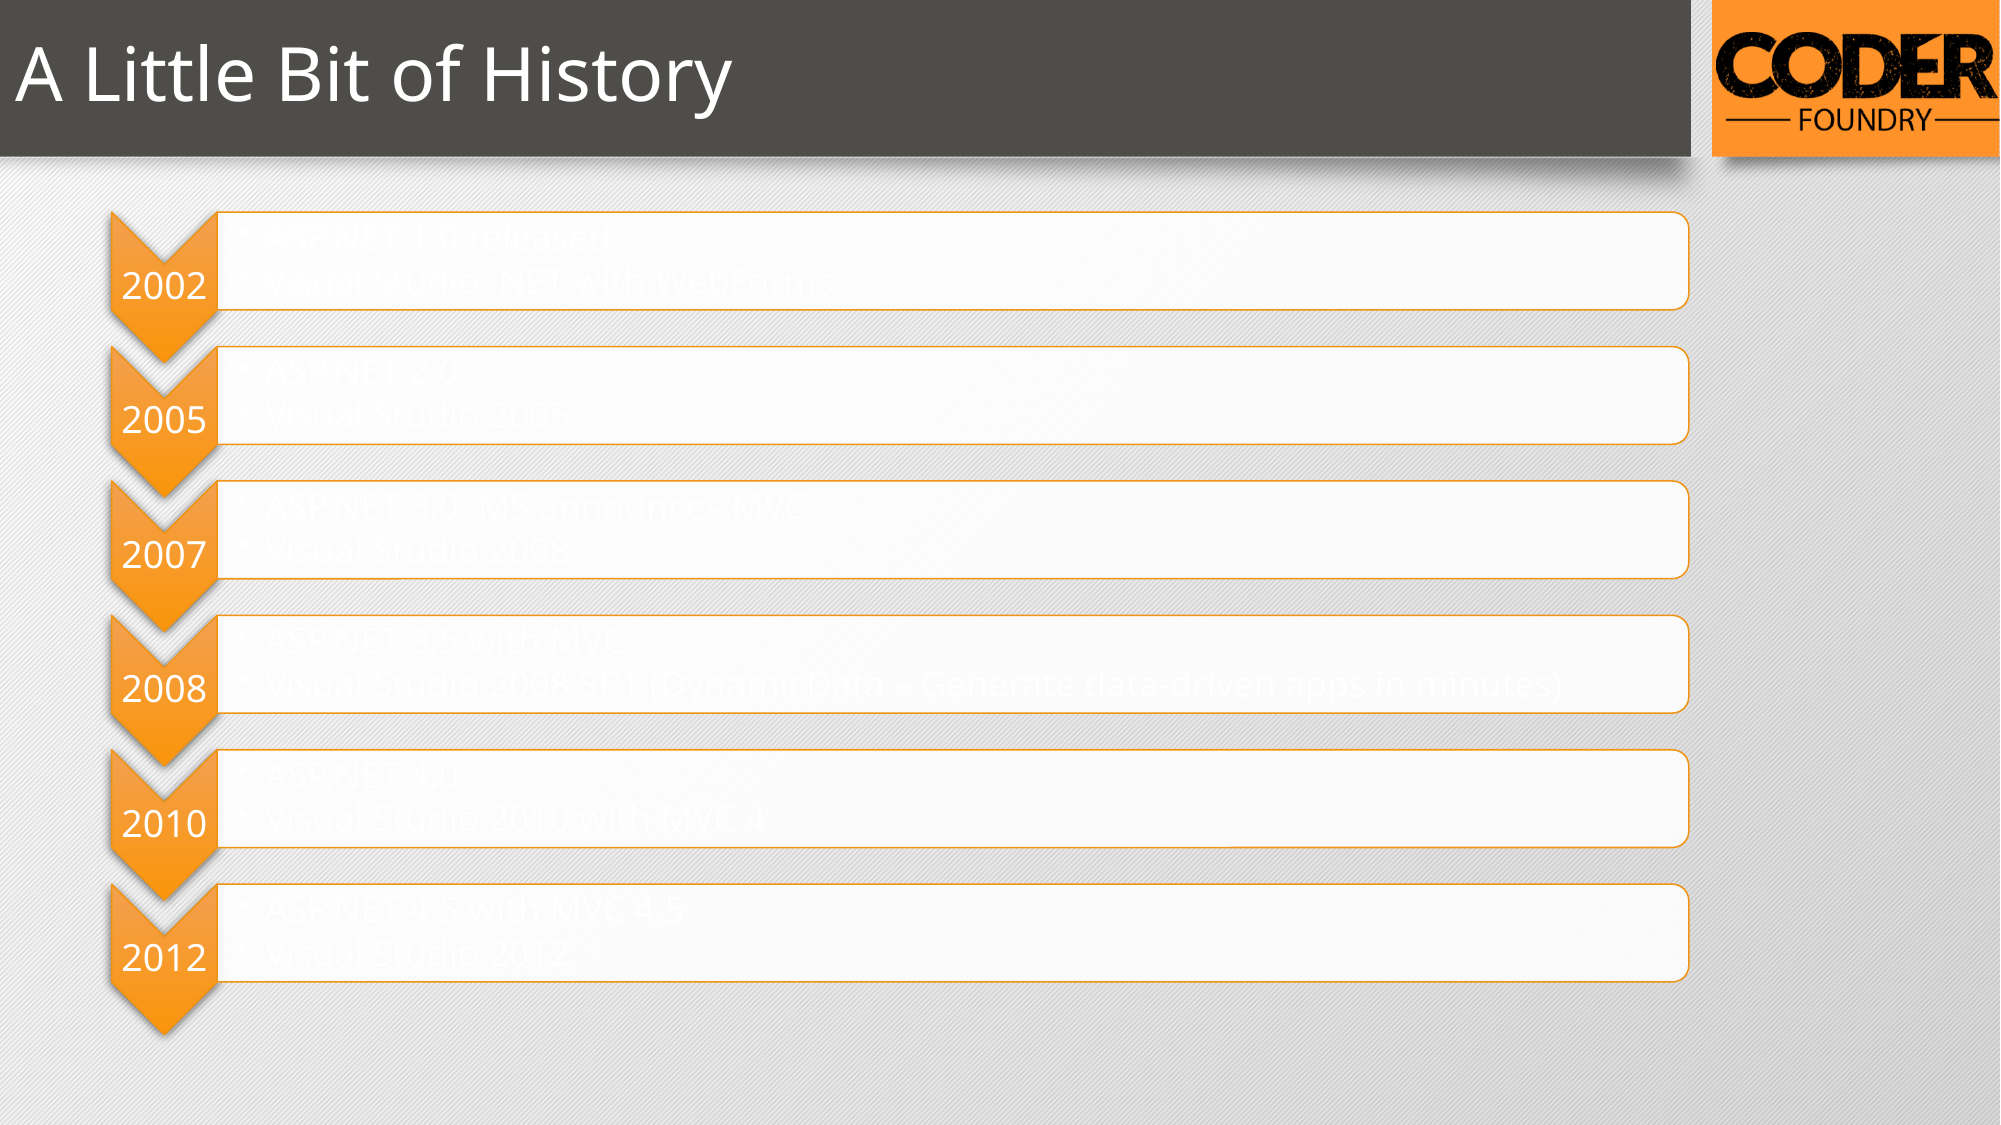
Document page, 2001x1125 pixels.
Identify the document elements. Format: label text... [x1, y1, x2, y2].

picture [0, 0, 2000, 211]
title A Little Bit of History [0, 0, 1689, 157]
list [111, 211, 1690, 1036]
